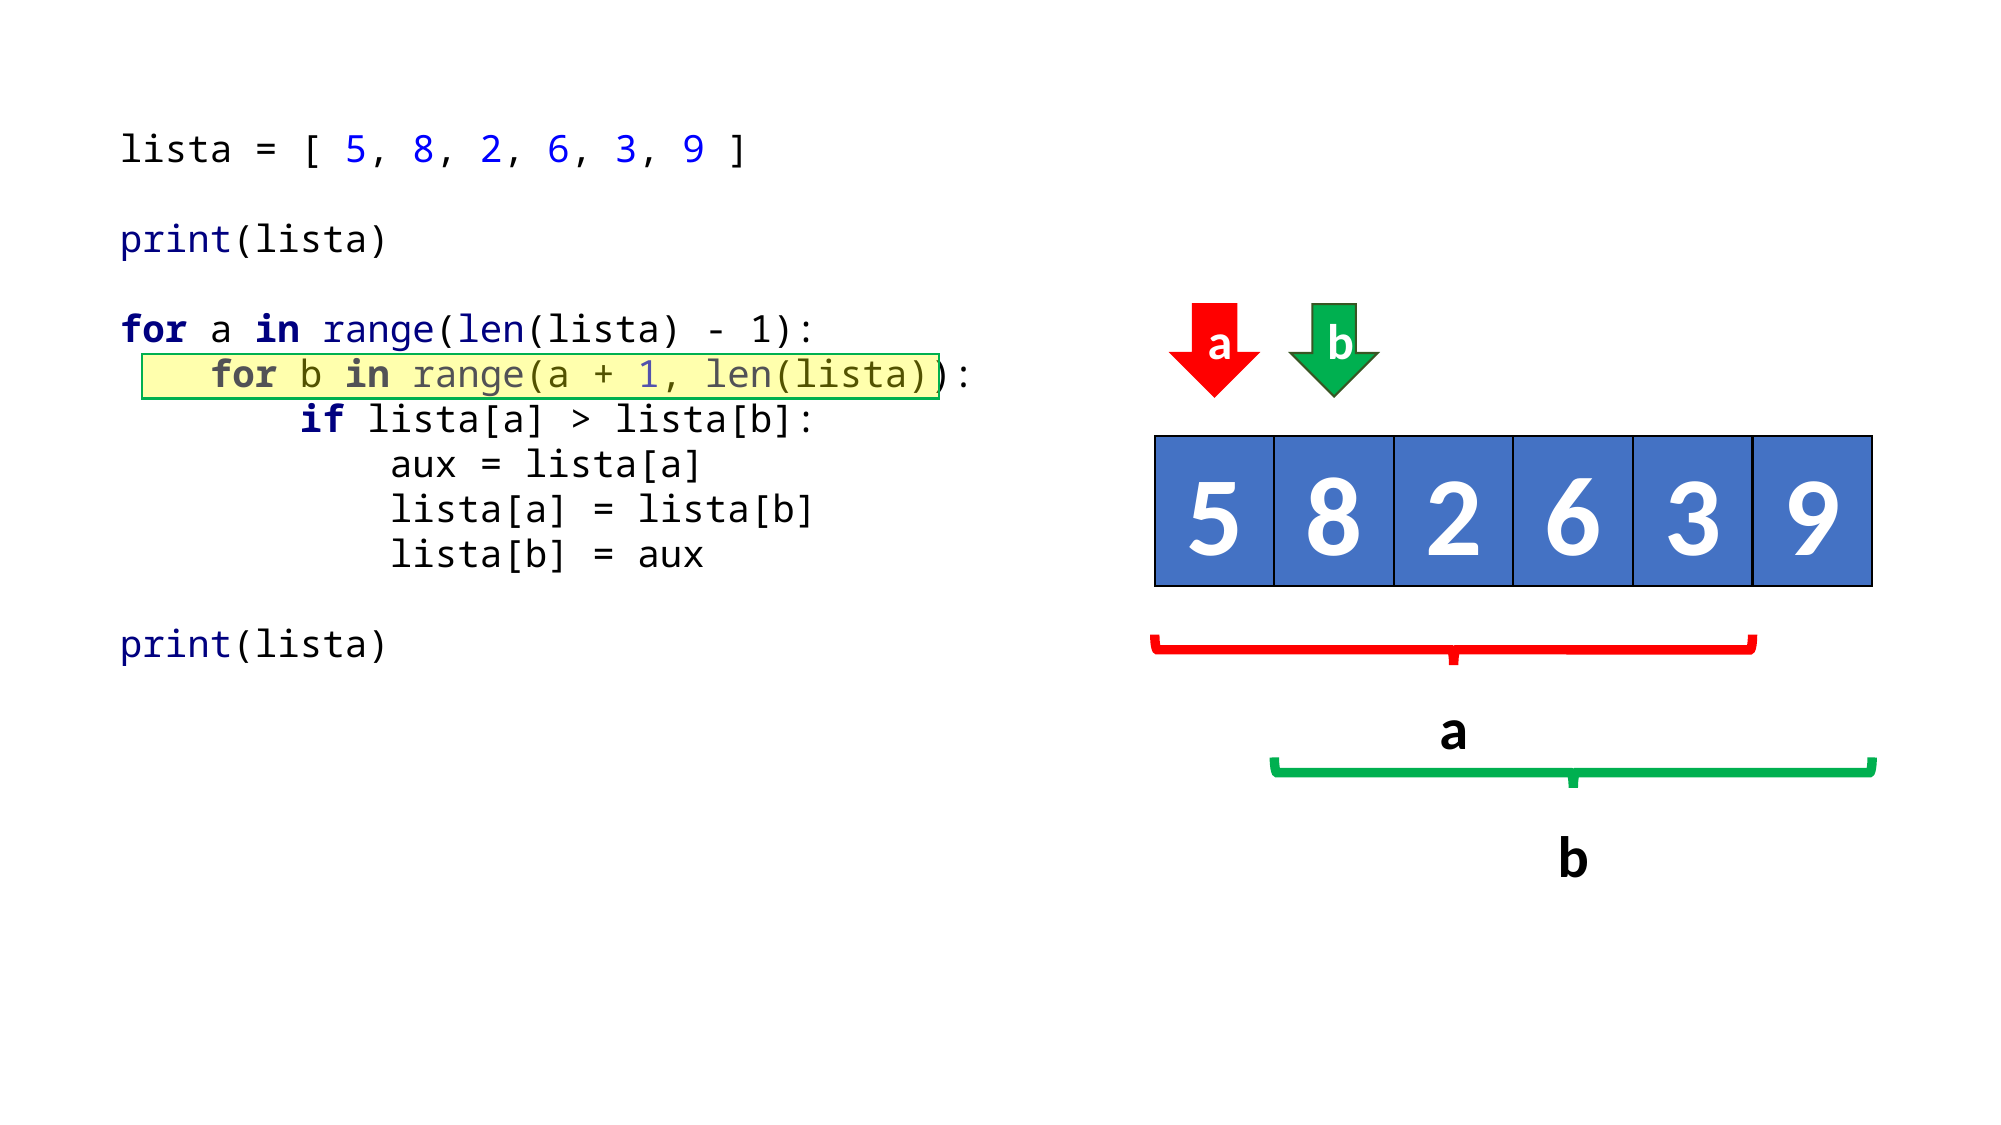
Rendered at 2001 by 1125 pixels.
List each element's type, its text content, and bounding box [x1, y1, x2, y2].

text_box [1154, 634, 1753, 770]
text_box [1274, 757, 1873, 898]
text_box 8 [1273, 435, 1393, 587]
text_box [141, 353, 940, 400]
text_box lista = [ 5, 8, 2, 6, 3, 9 ] print(lista) for a in range(len(lista) - 1): for b in range(a + 1, len(lista)): if lista[a] > lista[b]: aux = lista[a] lista[a] = lista[b] lista[b] = aux print(lista) [104, 117, 990, 673]
text_box b [1288, 303, 1381, 398]
text_box a [1168, 303, 1261, 398]
text_box 6 [1512, 435, 1632, 587]
text_box 3 [1632, 435, 1752, 587]
text_box 5 [1154, 435, 1273, 587]
text_box 9 [1752, 435, 1873, 587]
text_box 2 [1393, 435, 1512, 587]
